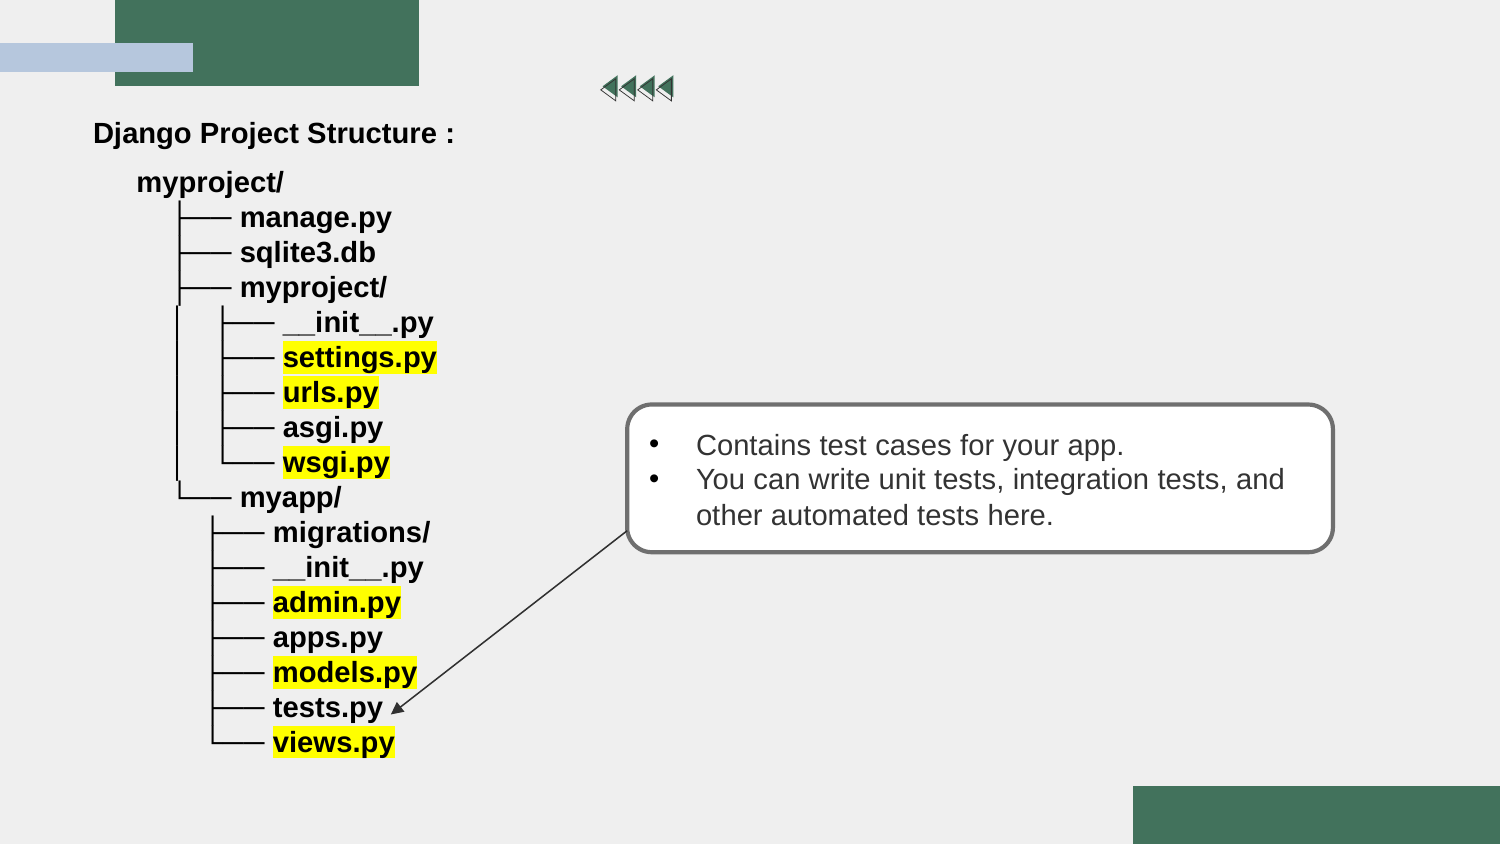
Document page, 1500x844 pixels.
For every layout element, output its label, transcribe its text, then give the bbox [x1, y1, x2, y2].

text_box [390, 530, 628, 715]
text_box myproject/ ├── manage.py ├── sqlite3.db ├── myproject/ │ ├── __init__.py │ ├── settings.py │ ├── urls.py │ ├── asgi.py │ └── wsgi.py └── myapp/ ├── migrations/ ├── __init__.py ├── admin.py ├── apps.py ├── models.py ├── tests.py └── views.py [121, 156, 628, 766]
text_box Django Project Structure : [78, 106, 477, 157]
text_box Contains test cases for your app. You can write unit tests, integration tests, and other automated tests here. [625, 402, 1336, 555]
